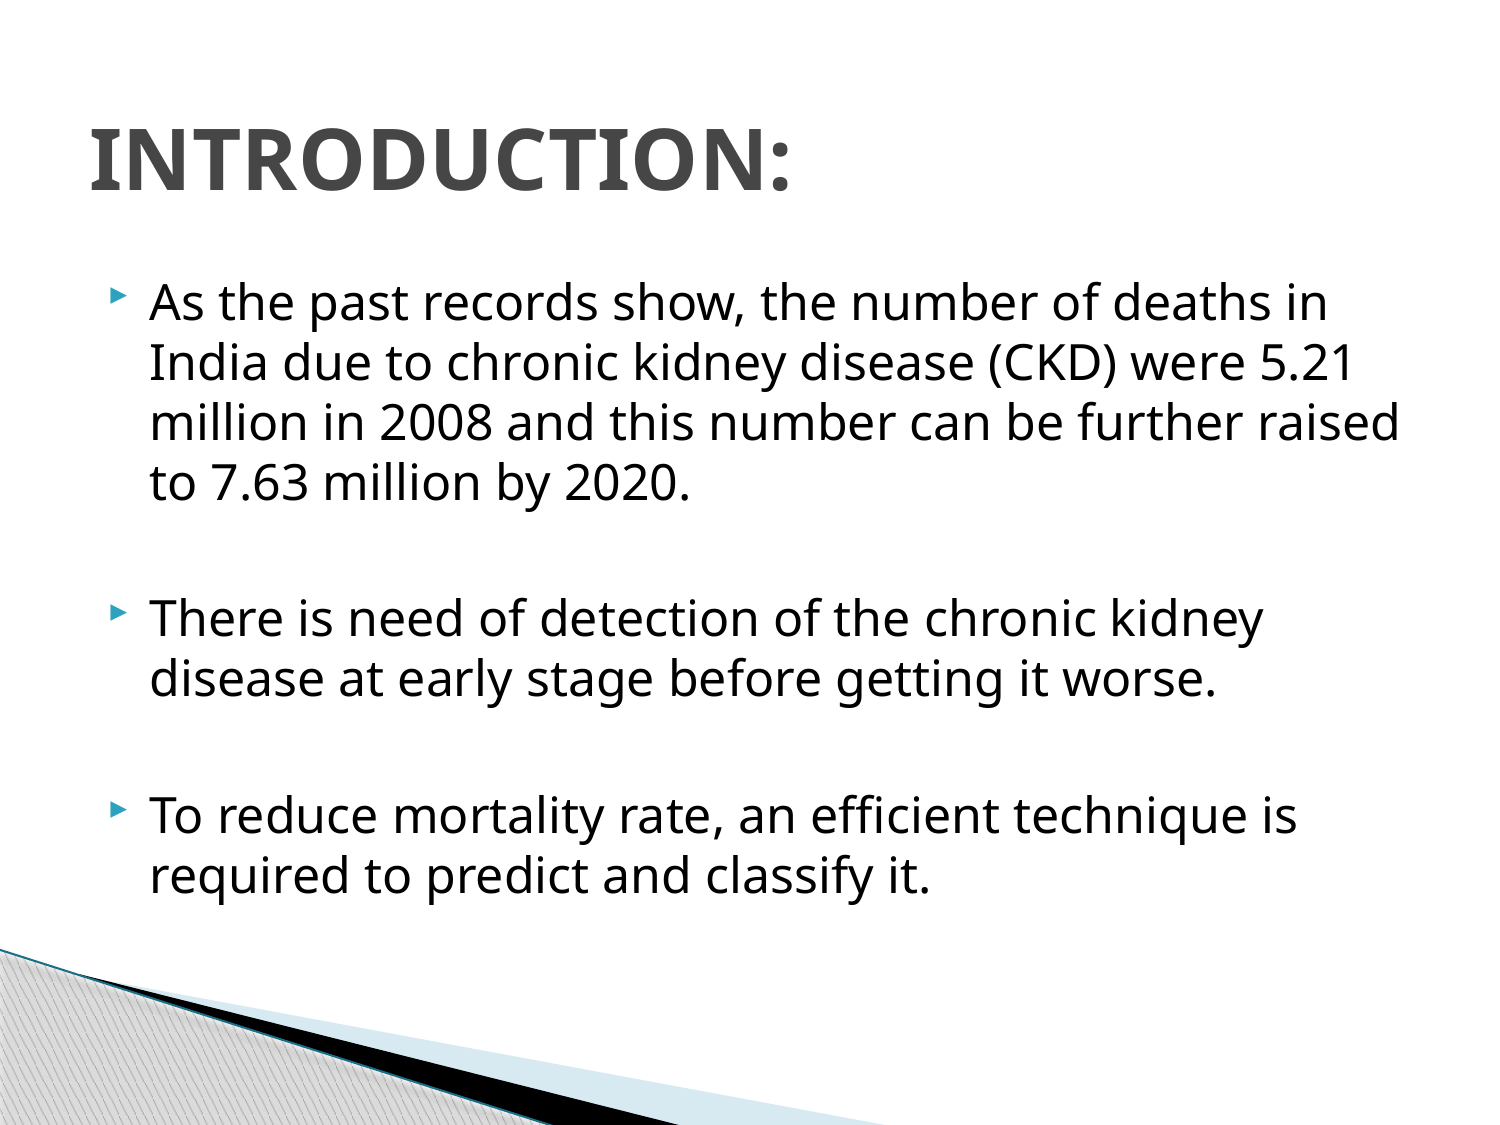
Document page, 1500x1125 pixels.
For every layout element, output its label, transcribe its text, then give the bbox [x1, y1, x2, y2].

title INTRODUCTION: [75, 62, 1425, 250]
list As the past records show, the number of deaths in India due to chronic kidney disease (CKD) were 5.21 million in 2008 and this number can be further raised to 7.63 million by 2020. There is need of detection of the chronic kidney disease at early stage before getting it worse. To reduce mortality rate, an efficient technique is required to predict and classify it. [75, 262, 1425, 1057]
